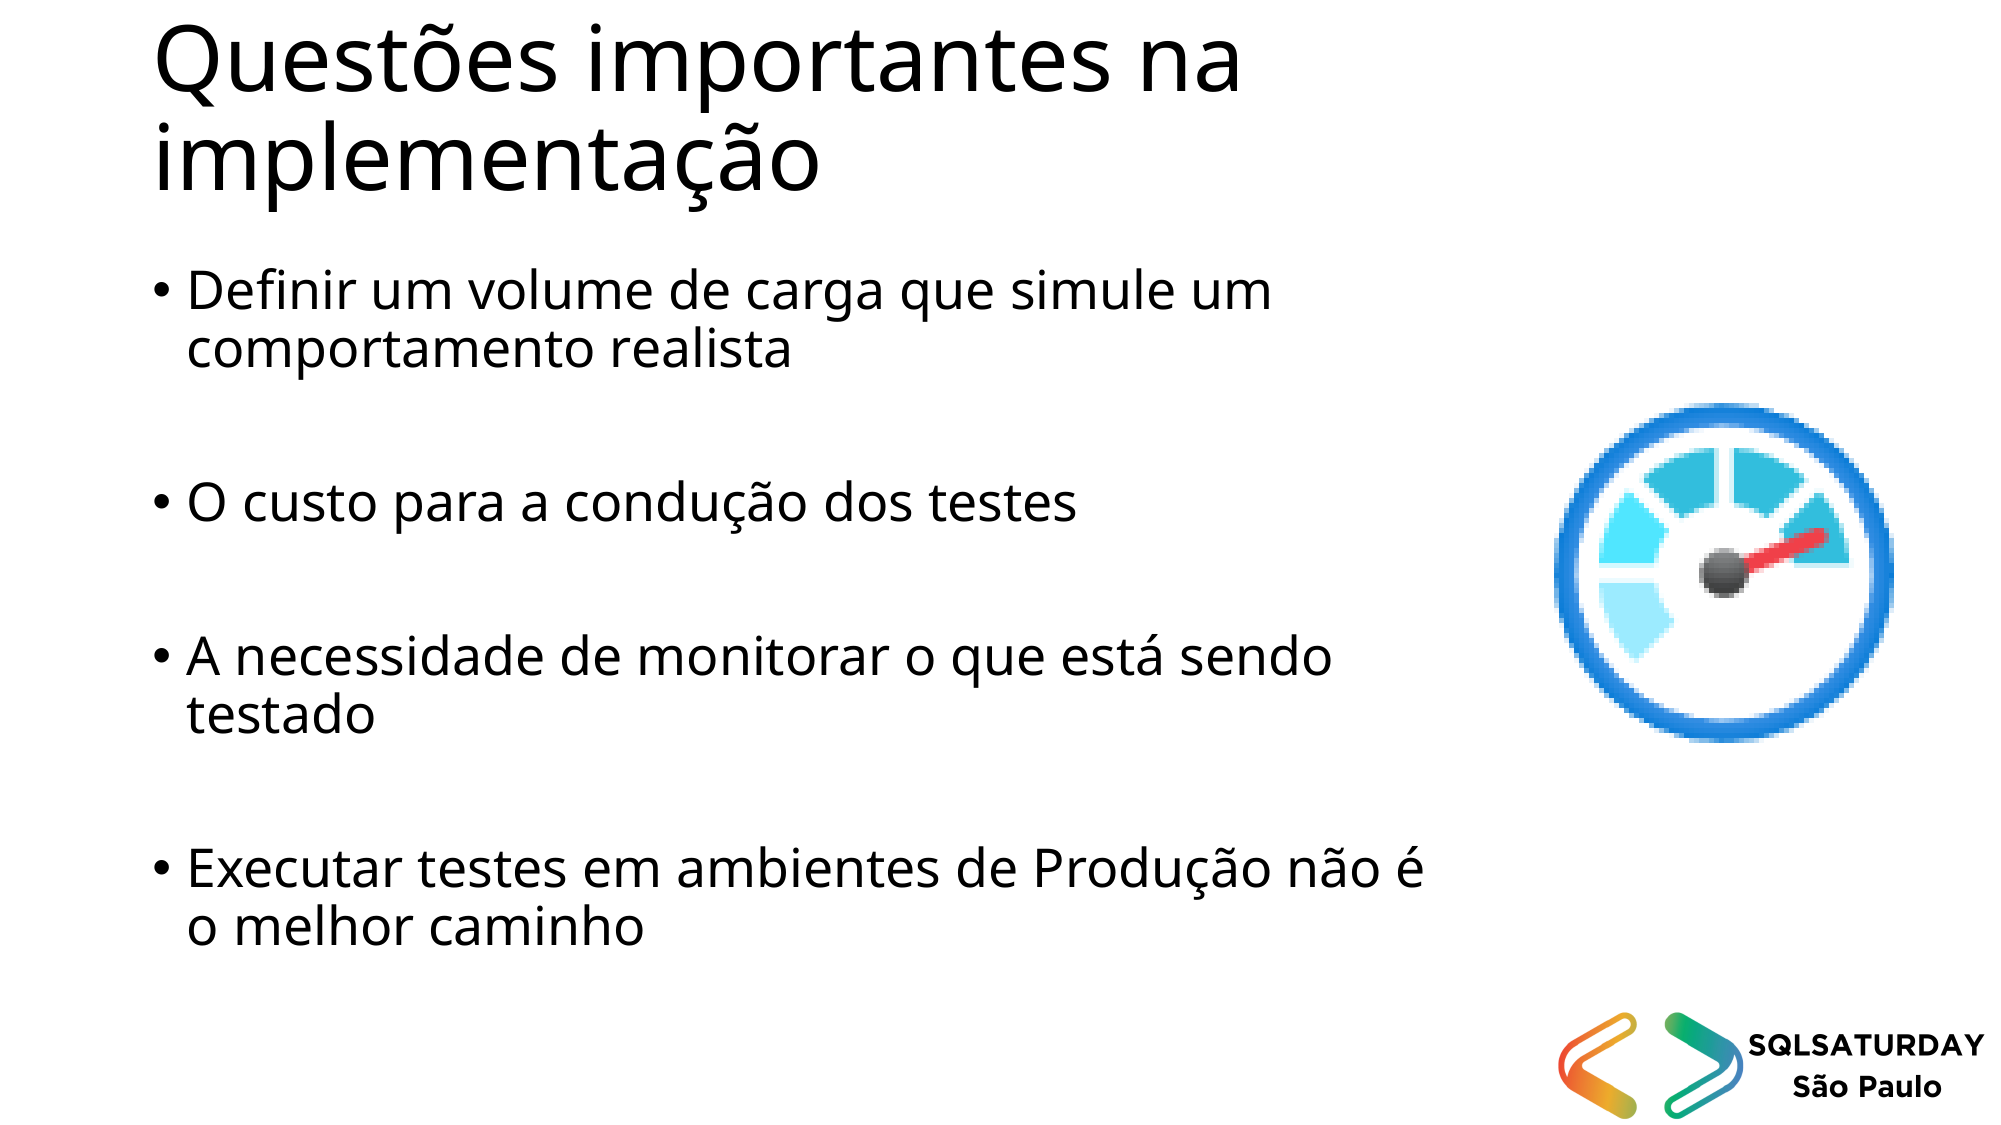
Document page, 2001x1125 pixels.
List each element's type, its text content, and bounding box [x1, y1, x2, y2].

picture [1548, 1005, 2000, 1125]
title Questões importantes na implementação [137, 3, 1863, 221]
list Definir um volume de carga que simule um comportamento realista O custo para a condução dos testes A necessidade de monitorar o que está sendo testado Executar testes em ambientes de Produção não é o melhor caminho [137, 256, 1452, 970]
picture [1544, 394, 1904, 753]
